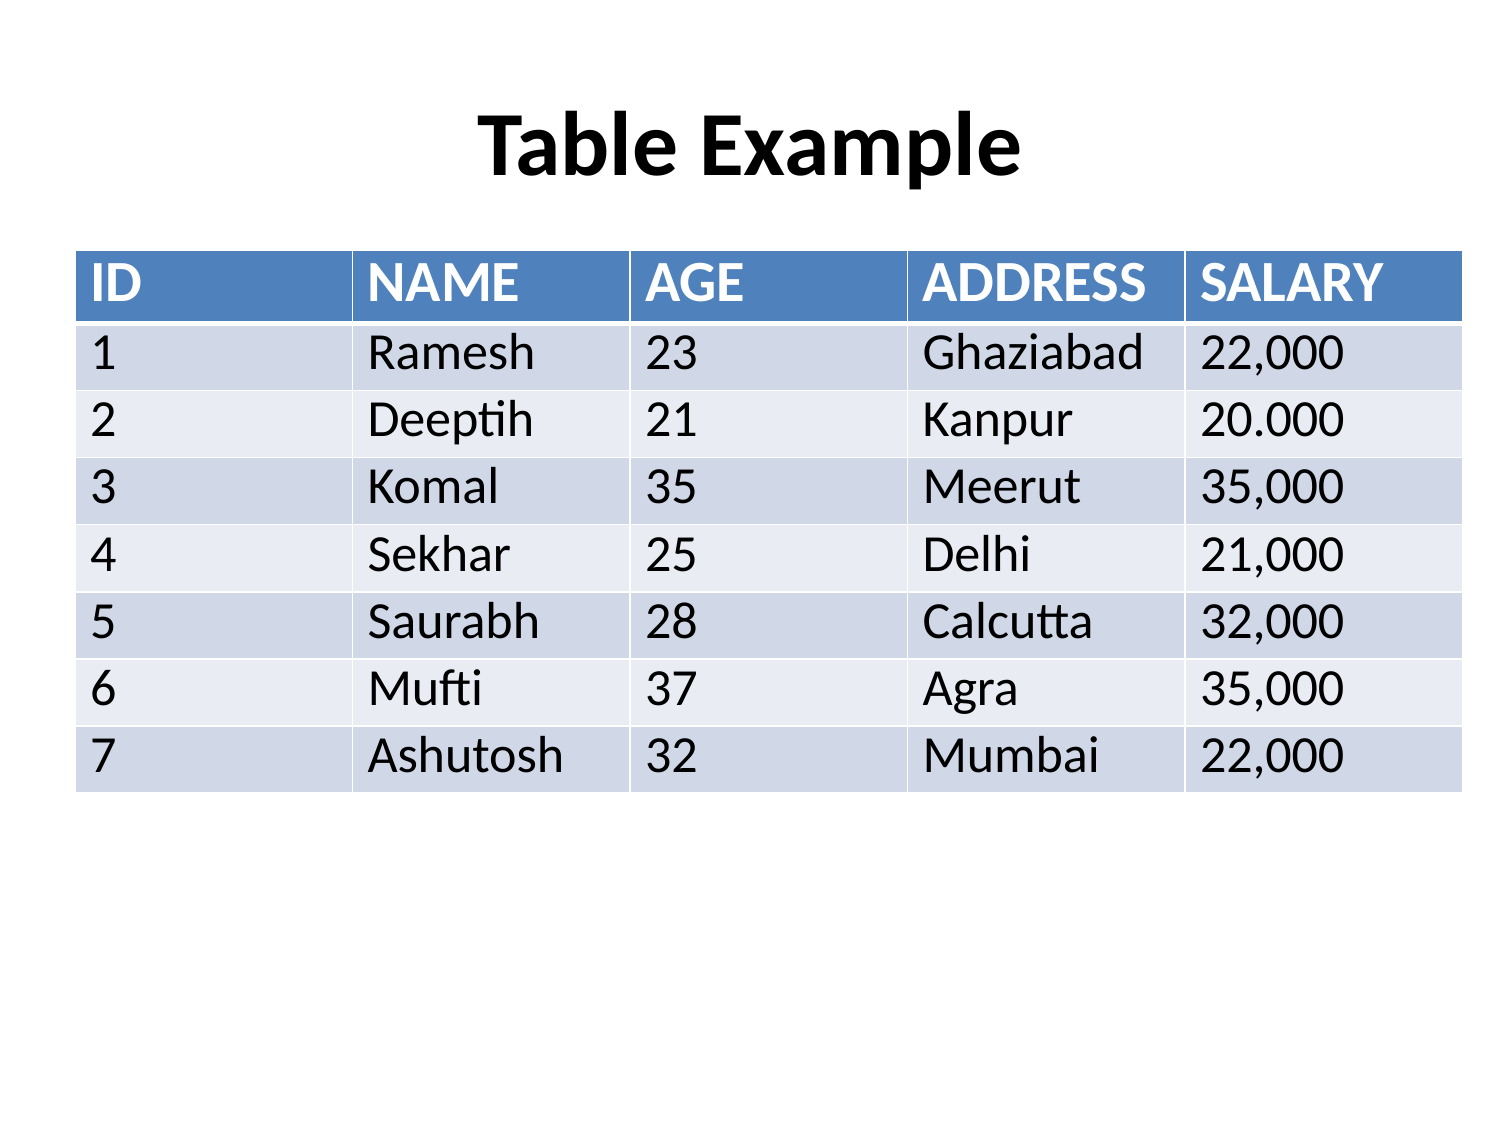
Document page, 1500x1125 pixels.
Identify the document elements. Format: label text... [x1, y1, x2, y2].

table_cell Saurabh [353, 593, 629, 658]
table_cell 2 [76, 391, 352, 457]
table_cell 32,000 [1186, 593, 1462, 658]
table_cell 32 [631, 727, 907, 792]
table_cell 21 [631, 391, 907, 457]
table_cell 5 [76, 593, 352, 658]
table_cell Sekhar [353, 525, 629, 591]
table_cell 4 [76, 525, 352, 591]
table_cell 3 [76, 458, 352, 524]
table_cell Komal [353, 458, 629, 524]
table_cell Meerut [908, 458, 1184, 524]
table_cell Kanpur [908, 391, 1184, 457]
table_header SALARY [1186, 251, 1462, 321]
table_cell 21,000 [1186, 525, 1462, 591]
table_cell 7 [76, 727, 352, 792]
table_cell 20.000 [1186, 391, 1462, 457]
table_cell Mufti [353, 660, 629, 725]
table_cell 23 [631, 326, 907, 390]
table_header NAME [353, 251, 629, 321]
table_cell Mumbai [908, 727, 1184, 792]
table_cell Agra [908, 660, 1184, 725]
title Table Example [75, 45, 1425, 233]
table_cell 35,000 [1186, 660, 1462, 725]
table_cell 1 [76, 326, 352, 390]
table_header AGE [631, 251, 907, 321]
table_cell 35,000 [1186, 458, 1462, 524]
table_header ADDRESS [908, 251, 1184, 321]
table_cell 28 [631, 593, 907, 658]
table_cell 6 [76, 660, 352, 725]
table_cell Ghaziabad [908, 326, 1184, 390]
table_cell Ashutosh [353, 727, 629, 792]
table_cell 37 [631, 660, 907, 725]
table_cell 25 [631, 525, 907, 591]
table_cell Calcutta [908, 593, 1184, 658]
table_cell Deeptih [353, 391, 629, 457]
table_cell Ramesh [353, 326, 629, 390]
table_header ID [76, 251, 352, 321]
table_cell 22,000 [1186, 326, 1462, 390]
table_cell 22,000 [1186, 727, 1462, 792]
table_cell 35 [631, 458, 907, 524]
table_cell Delhi [908, 525, 1184, 591]
